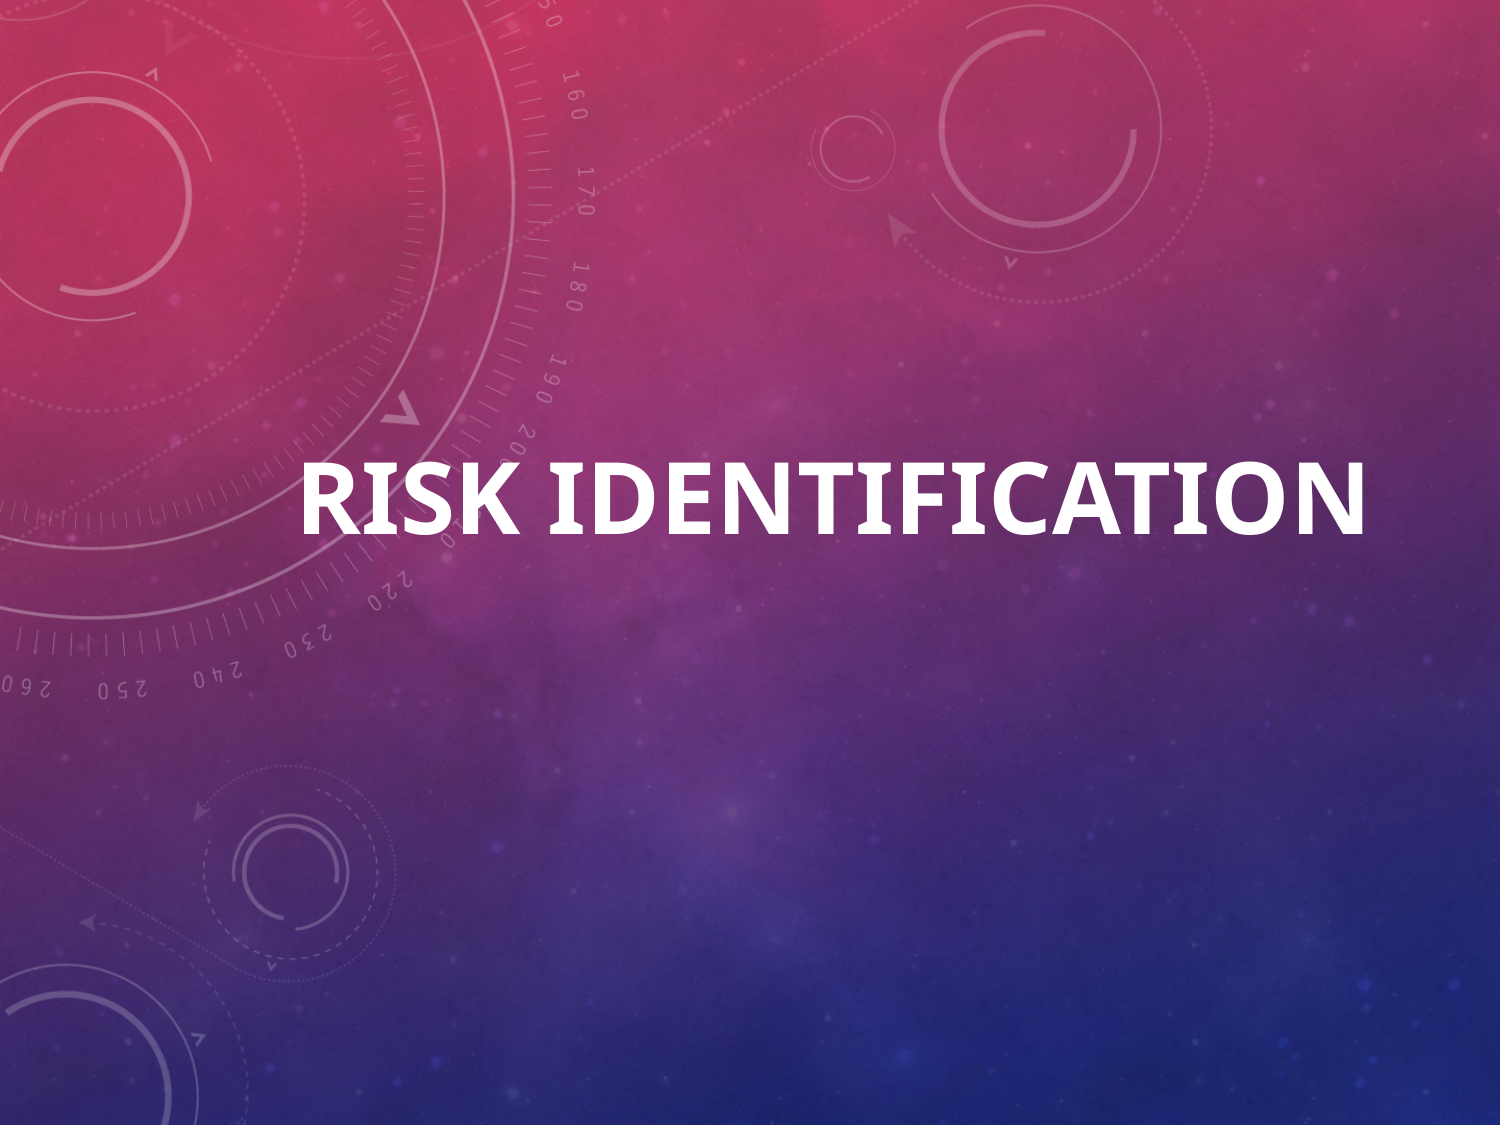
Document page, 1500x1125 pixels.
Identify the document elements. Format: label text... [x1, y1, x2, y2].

title Risk Identification [112, 375, 1388, 563]
picture [0, 0, 1500, 1125]
